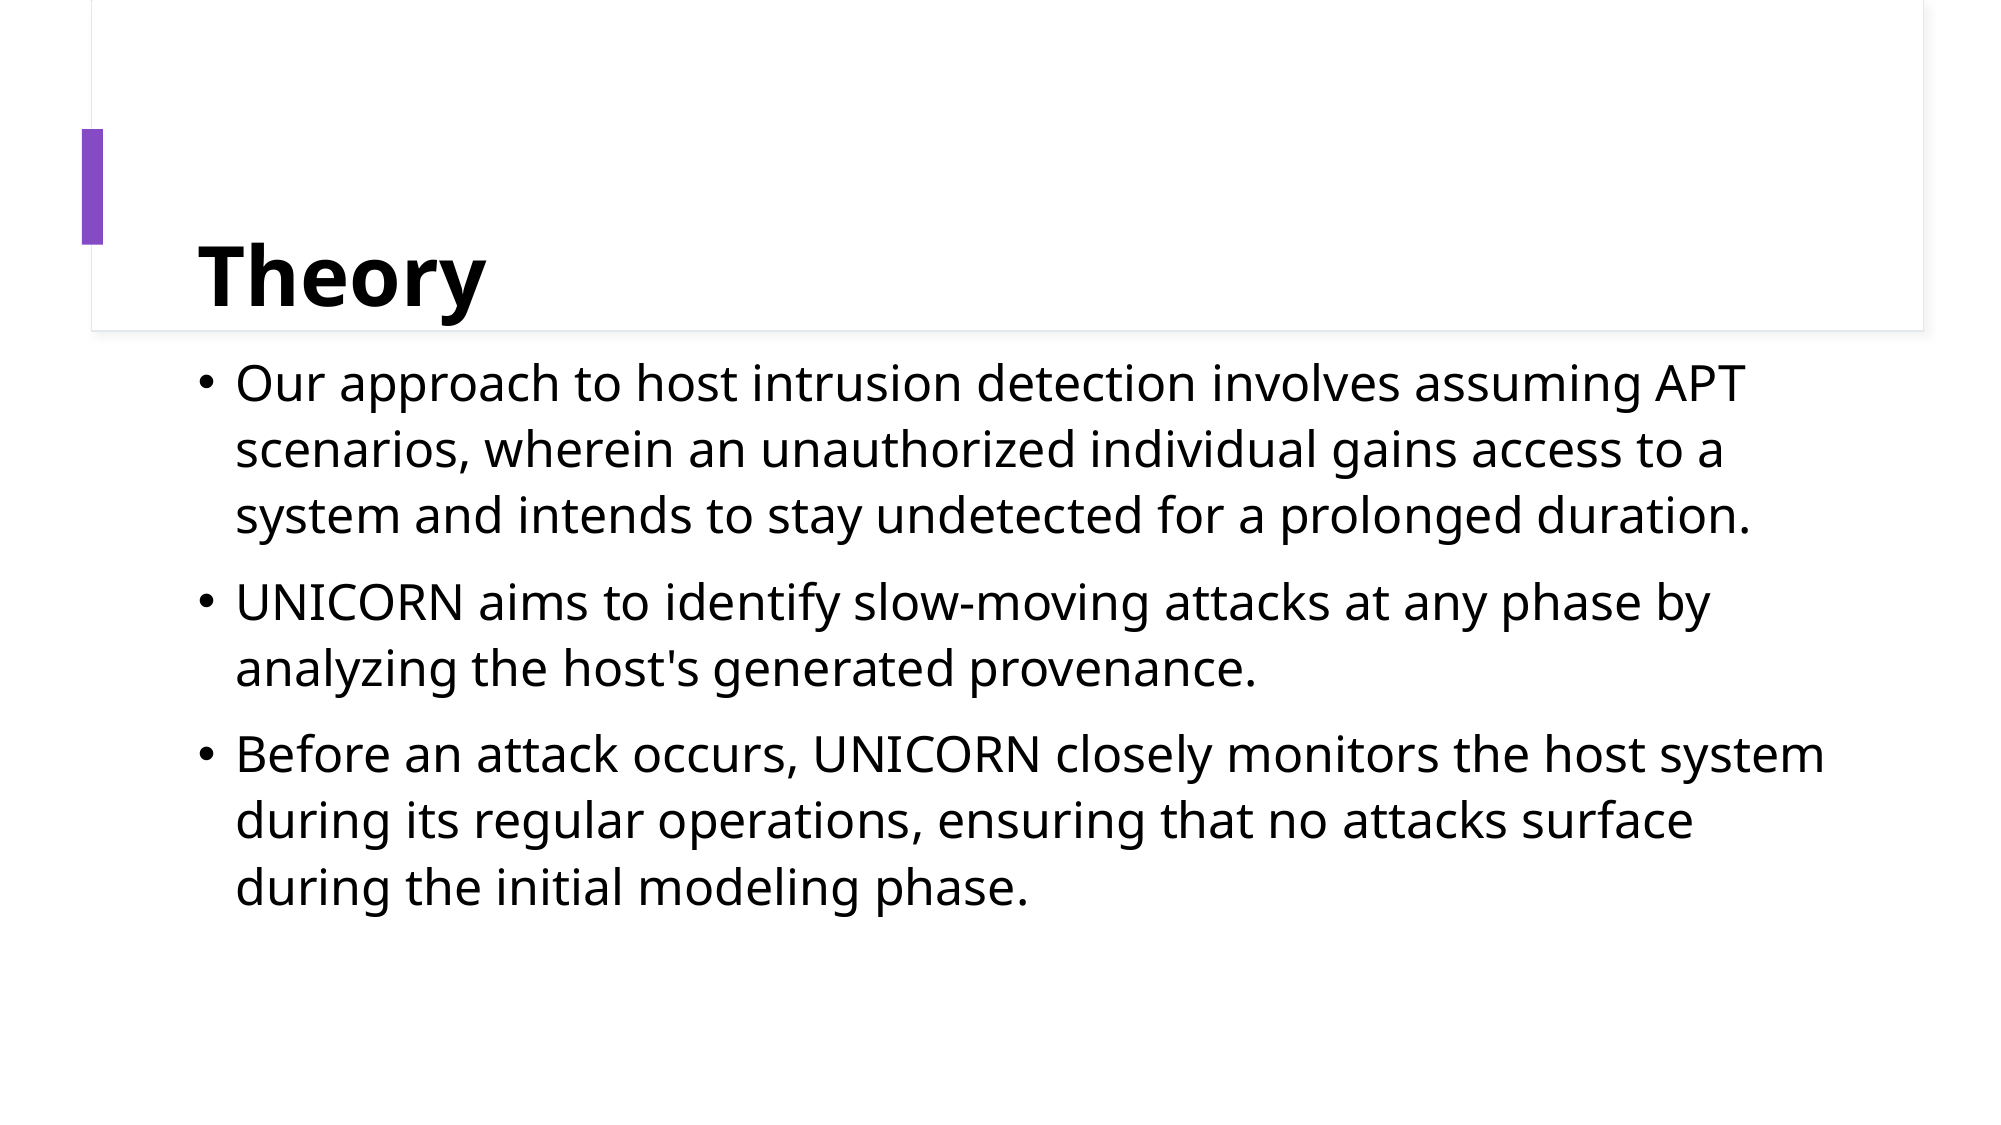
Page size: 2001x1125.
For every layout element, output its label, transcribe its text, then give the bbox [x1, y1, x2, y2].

title Theory [183, 167, 1851, 337]
list Our approach to host intrusion detection involves assuming APT scenarios, wherein an unauthorized individual gains access to a system and intends to stay undetected for a prolonged duration. UNICORN aims to identify slow-moving attacks at any phase by analyzing the host's generated provenance. Before an attack occurs, UNICORN closely monitors the host system during its regular operations, ensuring that no attacks surface during the initial modeling phase. [183, 337, 1851, 1013]
